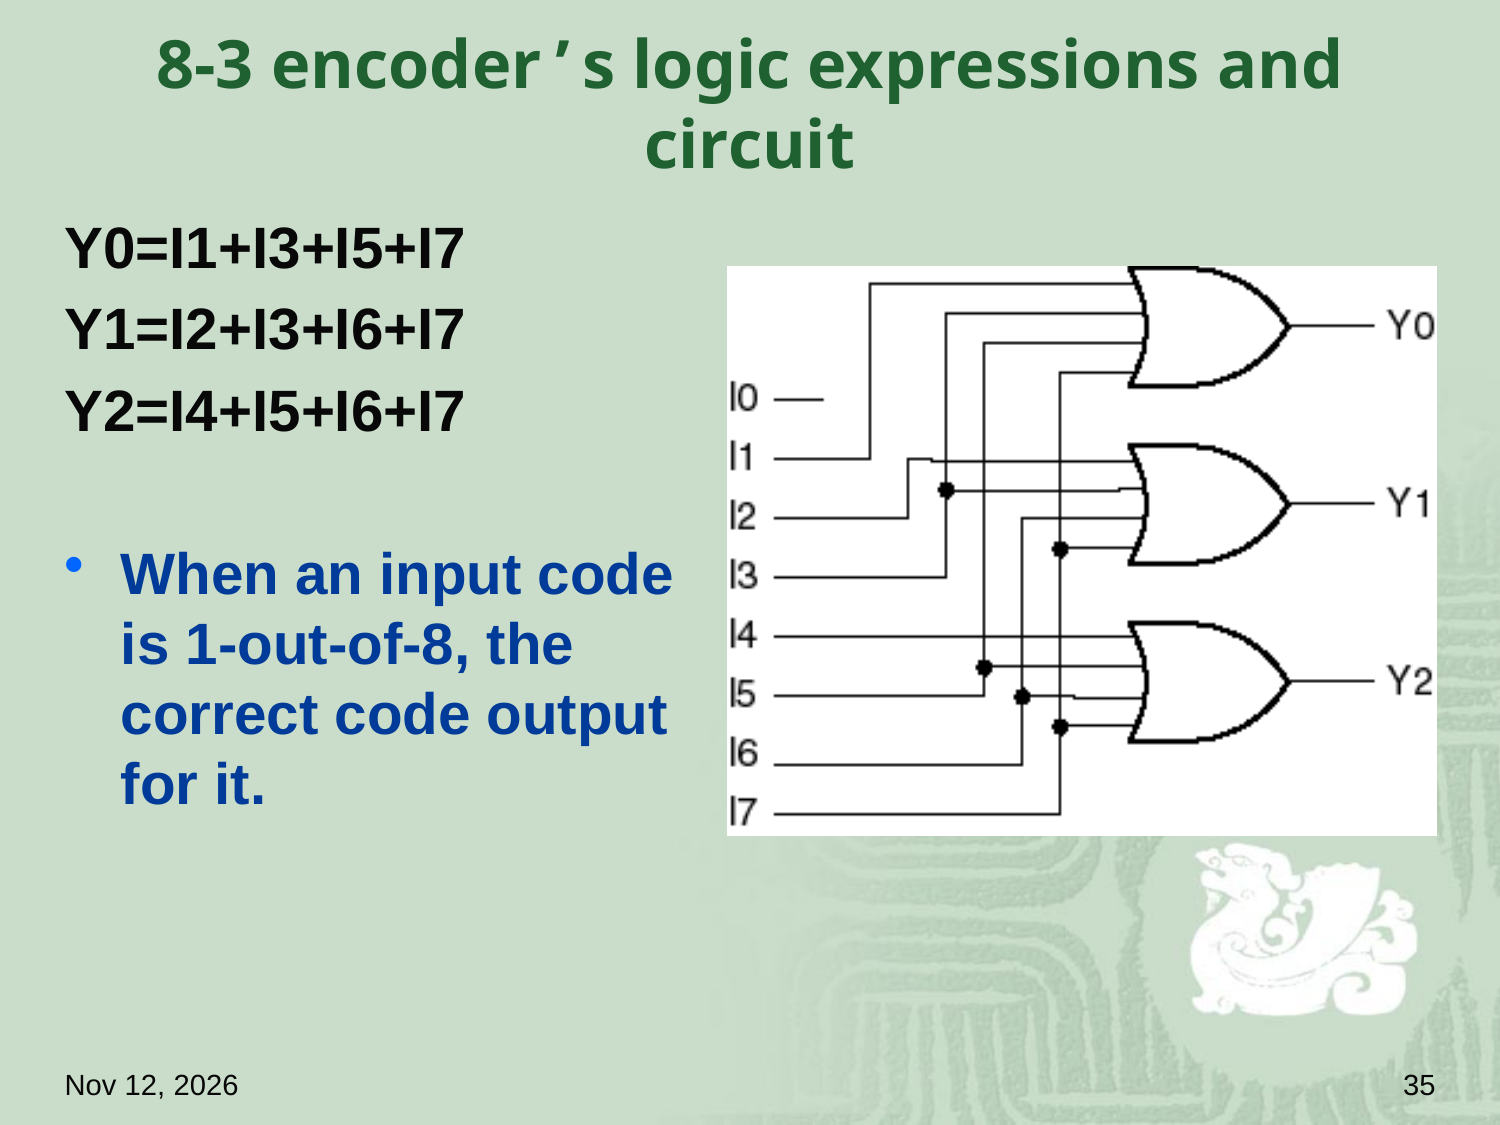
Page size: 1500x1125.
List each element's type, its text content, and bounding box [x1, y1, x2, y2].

title 8-3 encoder’s logic expressions and circuit [49, 37, 1451, 167]
picture [0, 0, 1500, 1125]
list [726, 266, 1437, 836]
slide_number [49, 1058, 425, 1103]
slide_number 35 [1074, 1058, 1451, 1103]
list Y0=I1+I3+I5+I7 Y1=I2+I3+I6+I7 Y2=I4+I5+I6+I7 When an input code is 1-out-of-8, the correct code output for it. [49, 202, 703, 1001]
